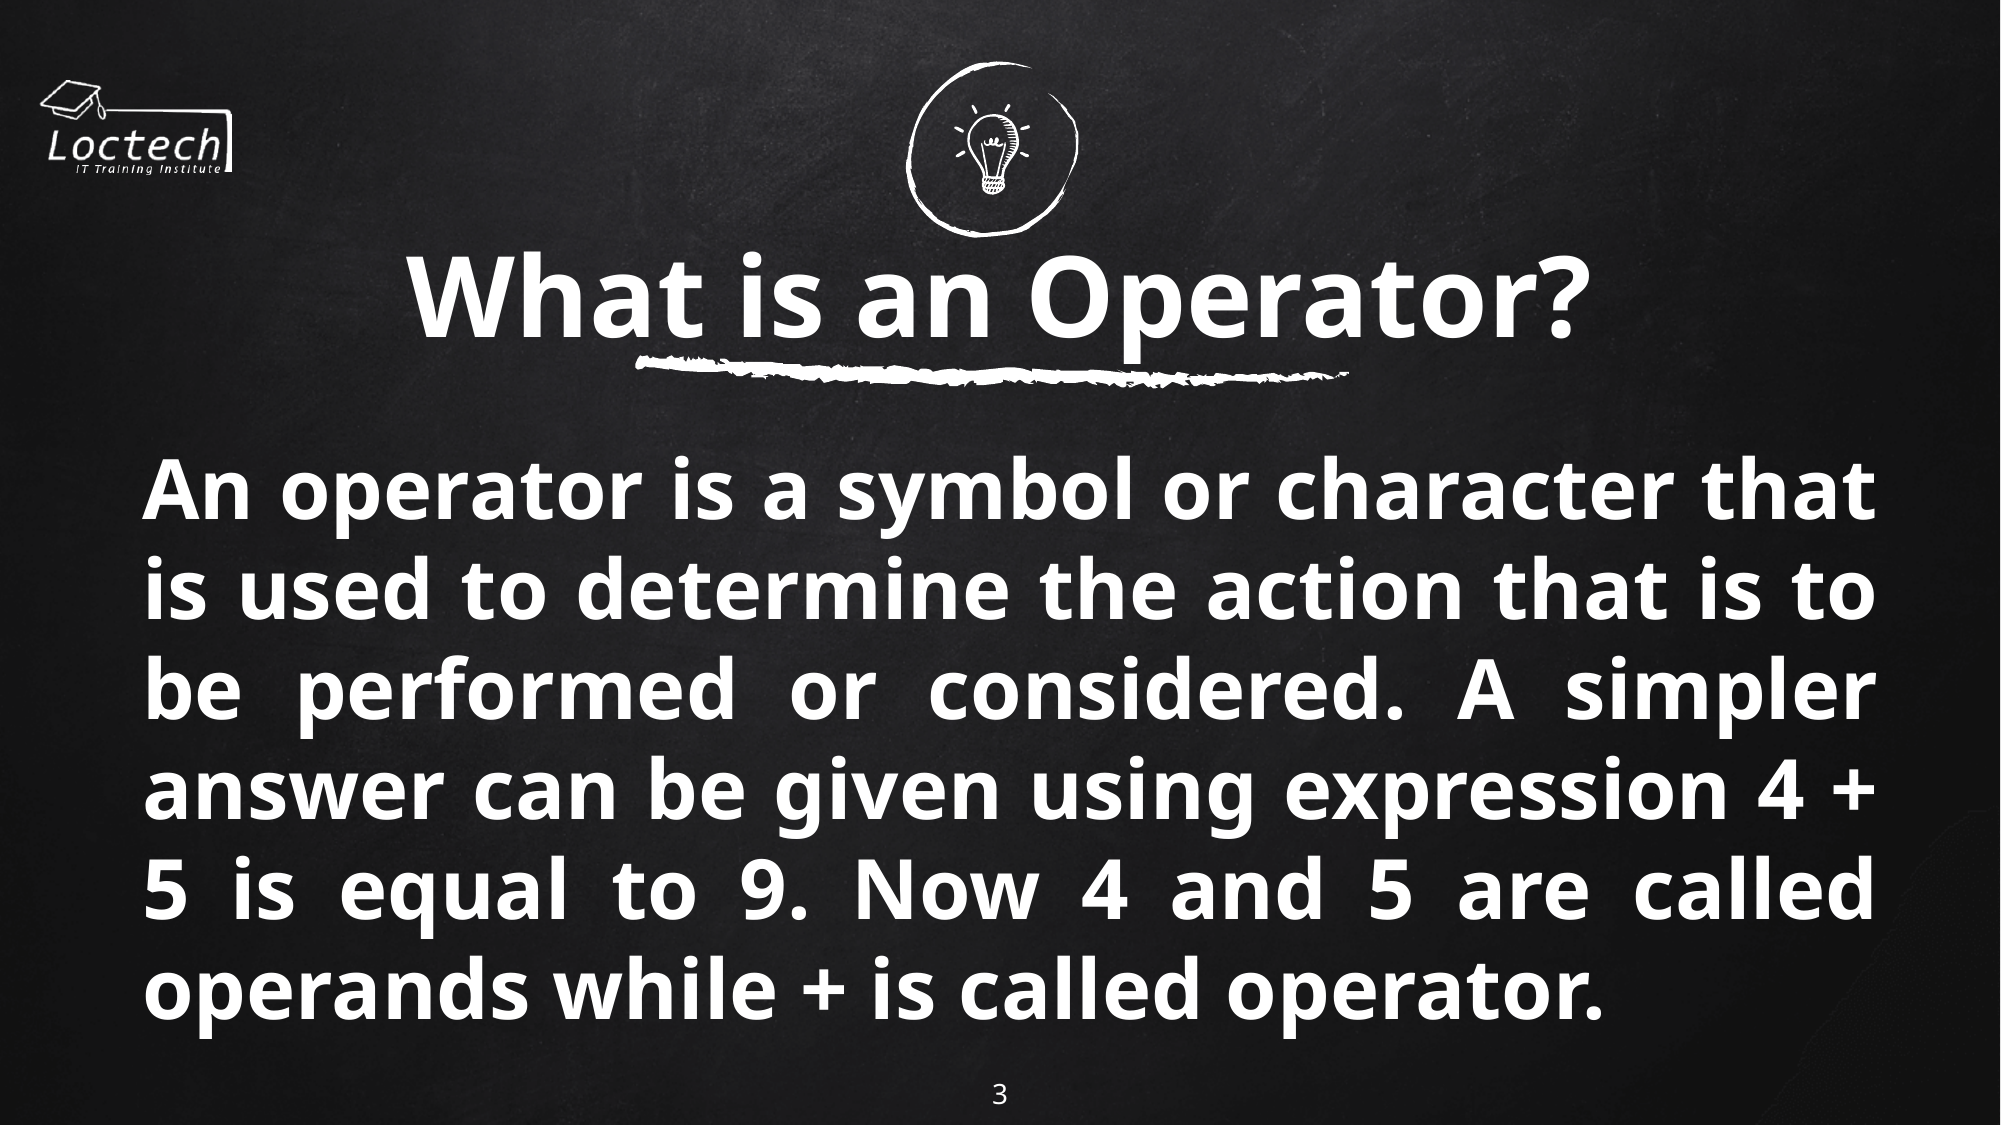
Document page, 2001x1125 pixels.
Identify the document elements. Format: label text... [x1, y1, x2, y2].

text_box [635, 355, 1349, 389]
text_box [967, 114, 1019, 195]
list An operator is a symbol or character that is used to determine the action that is to be performed or considered. A simpler answer can be given using expression 4 + 5 is equal to 9. Now 4 and 5 are called operands while + is called operator. [99, 416, 1900, 1021]
picture [0, 0, 2001, 1125]
text_box [954, 126, 964, 133]
text_box [971, 104, 978, 114]
text_box [905, 61, 1079, 238]
title What is an Operator? [0, 205, 2000, 393]
slide_number 3 [939, 1057, 1060, 1125]
text_box [1020, 125, 1030, 130]
text_box [955, 150, 966, 158]
text_box [1004, 104, 1011, 112]
text_box [1019, 152, 1029, 158]
